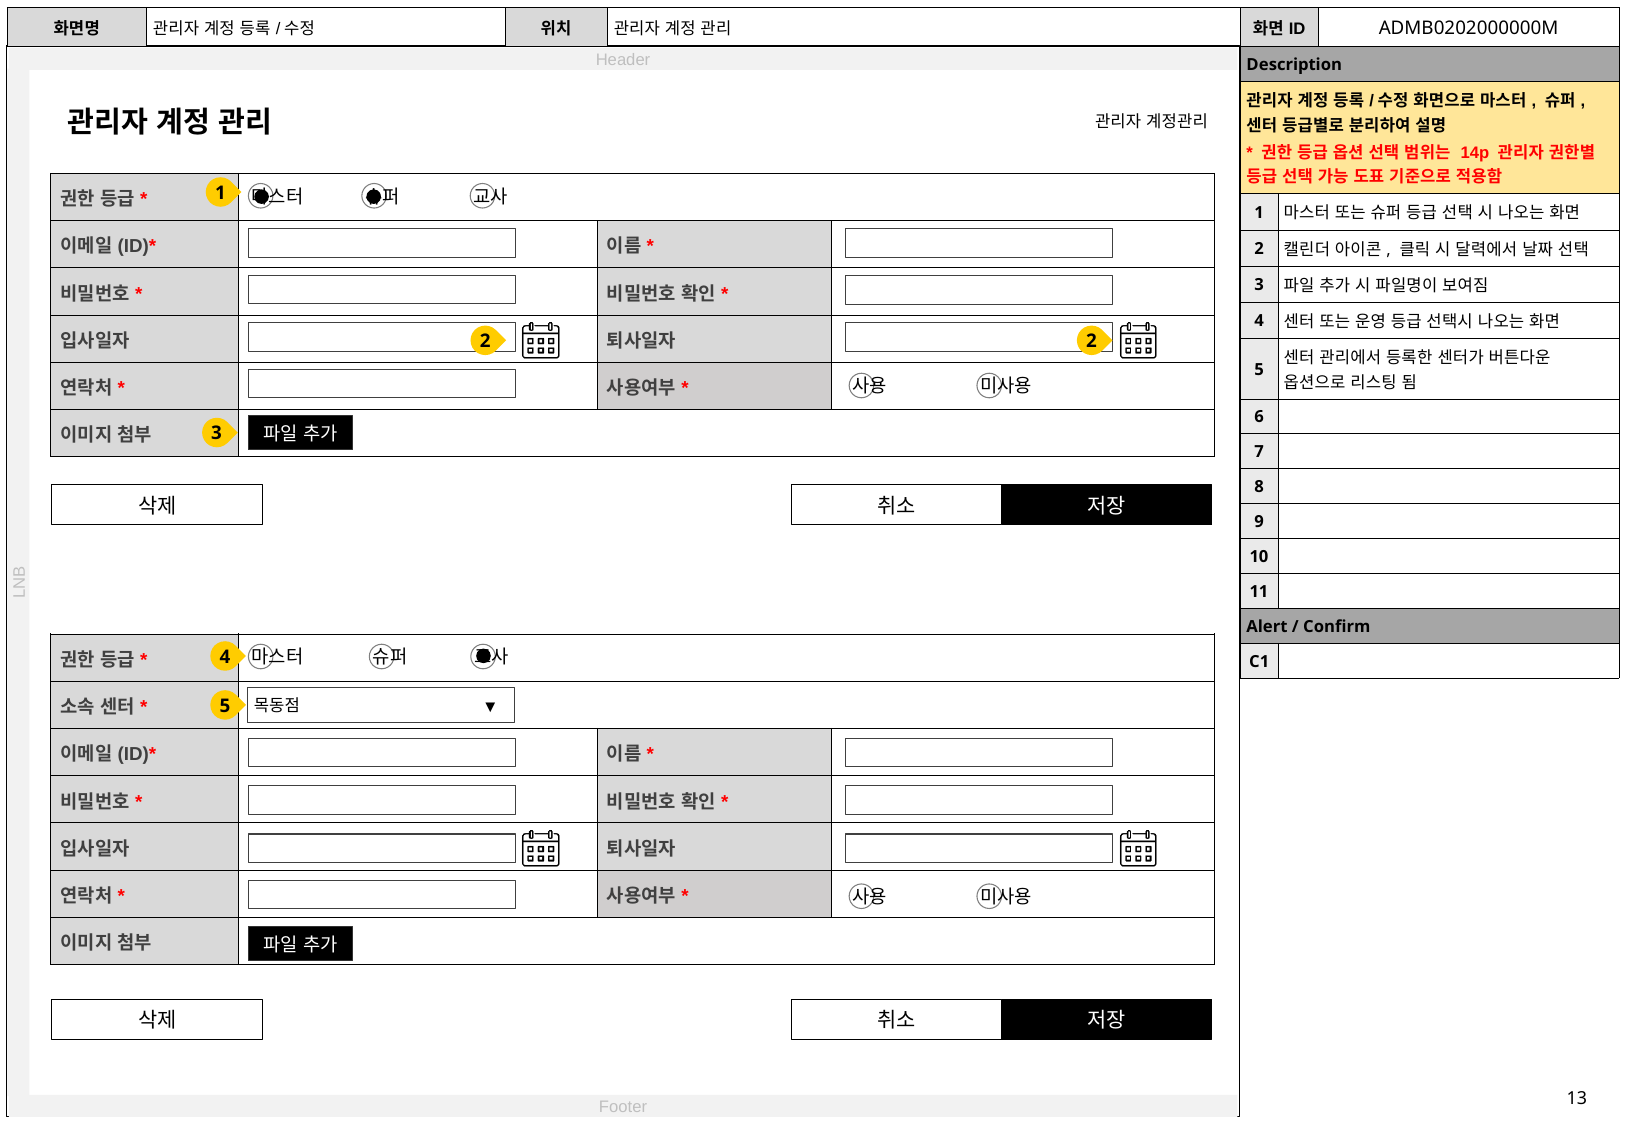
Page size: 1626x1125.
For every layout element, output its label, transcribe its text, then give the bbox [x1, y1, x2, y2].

table_cell [239, 268, 597, 315]
table_cell 관리자 계정 등록/수정 화면으로 마스터, 슈퍼, 센터 등급별로 분리하여 설명 * 권한 등급 옵션 선택 범위는 14p 관리자 권한별 등급 선택 가능 도표 기준으로 적용함 [1241, 82, 1619, 193]
table_cell [1279, 504, 1619, 538]
table_header 위치 [506, 8, 607, 46]
table_header 권한 등급* [51, 635, 206, 681]
table_cell 4 [1241, 303, 1278, 338]
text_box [51, 484, 1213, 526]
table_header 관리자 계정 관리 [608, 8, 1240, 46]
table_cell [239, 776, 597, 822]
table_cell 10 [1241, 539, 1278, 573]
table_cell 퇴사일자 [598, 823, 831, 870]
text_box [845, 228, 1113, 258]
text_box 사용 [849, 373, 874, 398]
text_box 사용 [849, 883, 874, 909]
table_cell [1279, 400, 1619, 433]
table_cell [241, 682, 1214, 728]
table_cell 캘린더 아이콘, 클릭 시 달력에서 날짜 선택 [1279, 231, 1619, 266]
table_cell [239, 221, 597, 267]
text_box 관리자 계정관리 [864, 104, 1215, 137]
text_box 마스터 [250, 644, 273, 669]
table_cell [239, 823, 597, 870]
table_cell 센터 관리에서 등록한 센터가 버튼다운 옵션으로 리스팅 됨 [1279, 339, 1619, 399]
table_cell [832, 363, 1214, 409]
table_cell 6 [1241, 400, 1278, 433]
text_box [248, 785, 516, 815]
table_cell [1279, 644, 1619, 678]
table_cell [832, 221, 1214, 267]
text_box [195, 413, 238, 452]
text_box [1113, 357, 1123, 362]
text_box 슈퍼 [369, 644, 394, 669]
table_header Description [1241, 47, 1619, 81]
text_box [248, 183, 382, 209]
text_box 파일 추가 [246, 924, 354, 963]
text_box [199, 172, 242, 212]
table_cell 연락처* [51, 871, 238, 917]
table_header [239, 174, 1214, 220]
text_box 교사 [470, 644, 496, 669]
text_box [845, 833, 1113, 863]
table_cell [832, 268, 1214, 315]
table_cell 연락처* [51, 363, 238, 409]
text_box [845, 738, 1113, 767]
table_header ADMB0202000000M [1319, 8, 1619, 46]
table_cell [832, 729, 1214, 775]
table_cell [832, 871, 1214, 917]
table_cell 5 [1241, 339, 1278, 399]
table_cell 사용여부* [598, 363, 831, 409]
table_cell [239, 729, 597, 775]
table_cell 이메일(ID)* [51, 221, 238, 267]
text_box [845, 275, 1113, 305]
picture [1119, 829, 1158, 867]
table_cell [1279, 469, 1619, 503]
text_box 미사용 [976, 883, 1002, 909]
text_box [248, 322, 461, 352]
table_cell [832, 823, 1214, 870]
table_cell 2 [1241, 231, 1278, 266]
table_header 관리자 계정 등록/수정 [147, 8, 505, 46]
table_cell 8 [1241, 469, 1278, 503]
table_cell 소속 센터* [51, 682, 207, 728]
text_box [204, 685, 246, 725]
table_header 화면ID [1241, 8, 1318, 46]
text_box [1070, 321, 1113, 360]
table_header [243, 635, 1214, 681]
table_cell [1279, 434, 1619, 468]
table_cell Alert / Confirm [1241, 609, 1619, 643]
text_box [248, 738, 516, 767]
table_cell 센터 또는 운영 등급 선택시 나오는 화면 [1279, 303, 1619, 338]
table_cell C1 [1241, 644, 1278, 678]
table_cell [239, 410, 1214, 456]
table_cell 9 [1241, 504, 1278, 538]
text_box 관리자 계정 관리 [61, 97, 279, 145]
table_cell 이름* [598, 221, 831, 267]
text_box 미사용 [976, 373, 1002, 398]
table_cell 마스터 또는 슈퍼 등급 선택 시 나오는 화면 [1279, 194, 1619, 230]
text_box [248, 833, 516, 863]
table_cell 비밀번호 확인* [598, 776, 831, 822]
table_cell 비밀번호* [51, 776, 238, 822]
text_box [464, 321, 507, 360]
text_box 파일 추가 [246, 414, 354, 452]
table_cell [1279, 574, 1619, 608]
table_cell 7 [1241, 434, 1278, 468]
table_cell 1 [1241, 194, 1278, 230]
table_cell 입사일자 [51, 823, 238, 870]
table_cell 비밀번호* [51, 268, 238, 315]
table_cell 입사일자 [51, 316, 238, 362]
table_cell [832, 776, 1214, 822]
table_header 화면명 [8, 8, 146, 46]
text_box [248, 275, 516, 304]
table_header 권한 등급* [51, 174, 238, 220]
text_box [476, 648, 491, 664]
picture [1119, 321, 1158, 359]
table_cell 이미지 첨부 [51, 410, 238, 456]
text_box [845, 785, 1113, 815]
text_box ▼ [476, 689, 517, 722]
table_cell 11 [1241, 574, 1278, 608]
table_cell 사용여부* [598, 871, 831, 917]
text_box [248, 880, 516, 909]
text_box 교사 [470, 183, 495, 209]
table_cell [239, 316, 597, 362]
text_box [51, 999, 1213, 1040]
picture [521, 321, 560, 359]
text_box [510, 322, 516, 352]
table_cell [239, 363, 597, 409]
table_cell [239, 871, 597, 917]
table_cell 이메일(ID)* [51, 729, 238, 775]
picture [521, 829, 560, 867]
table_cell 이름* [598, 729, 831, 775]
table_cell [1279, 539, 1619, 573]
table_cell 파일 추가 시 파일명이 보여짐 [1279, 267, 1619, 302]
table_cell 이미지 첨부 [51, 918, 238, 964]
table_cell 퇴사일자 [598, 316, 831, 362]
text_box [248, 228, 516, 258]
text_box [845, 322, 1067, 352]
table_cell 비밀번호 확인* [598, 268, 831, 315]
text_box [204, 636, 246, 676]
table_cell 3 [1241, 267, 1278, 302]
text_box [239, 177, 382, 215]
text_box [248, 369, 516, 398]
table_cell [832, 316, 1214, 362]
table_cell [239, 918, 1214, 964]
text_box 목동점 [247, 687, 515, 723]
